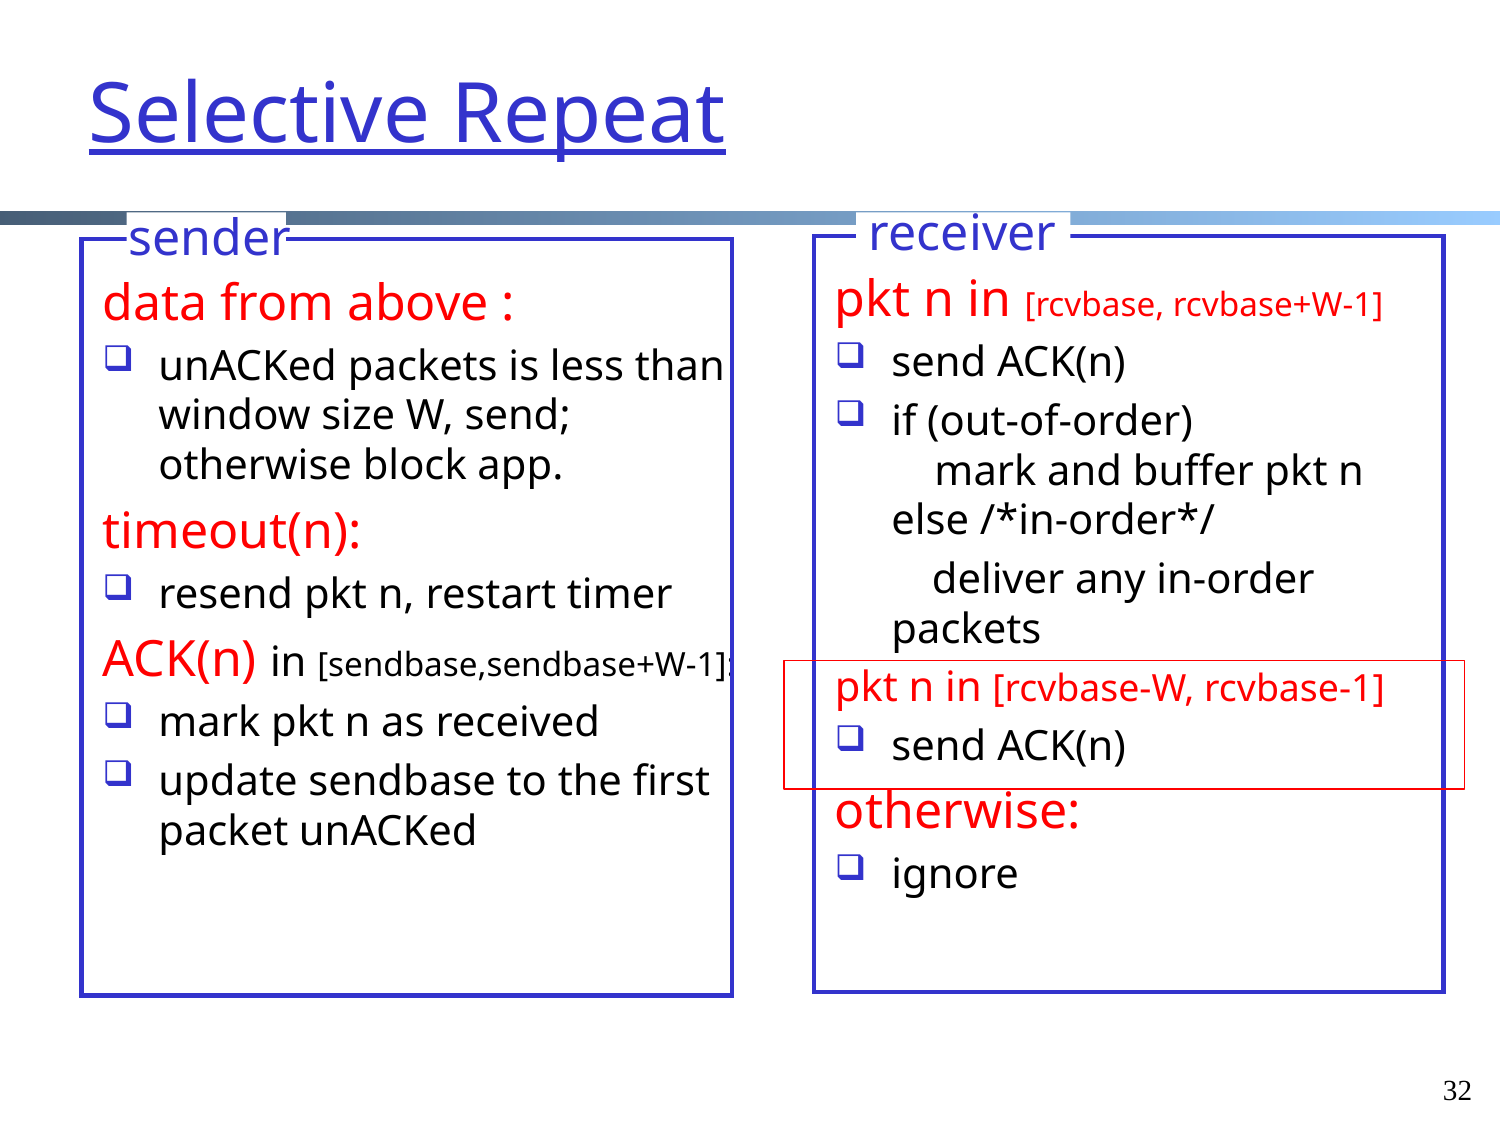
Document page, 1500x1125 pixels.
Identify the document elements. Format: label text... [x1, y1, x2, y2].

text_box [81, 238, 732, 996]
text_box [783, 660, 1465, 790]
text_box 32 [1418, 1057, 1488, 1115]
text_box [814, 235, 1444, 660]
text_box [850, 193, 1076, 269]
text_box pkt n in [rcvbase, rcvbase+W-1] send ACK(n) if (out-of-order) mark and buffer pkt n else /*in-order*/ deliver any in-order packets pkt n in [rcvbase-W, rcvbase-1] send ACK(n) otherwise: ignore [820, 790, 1446, 1022]
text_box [115, 197, 305, 274]
text_box [814, 790, 1444, 993]
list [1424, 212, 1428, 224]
list data from above : unACKed packets is less than window size W, send; otherwise block app. timeout(n): resend pkt n, restart timer ACK(n) in [sendbase,sendbase+W-1]: mark pkt n as received update sendbase to the first packet unACKed [87, 262, 764, 1047]
title Selective Repeat [73, 40, 1349, 179]
